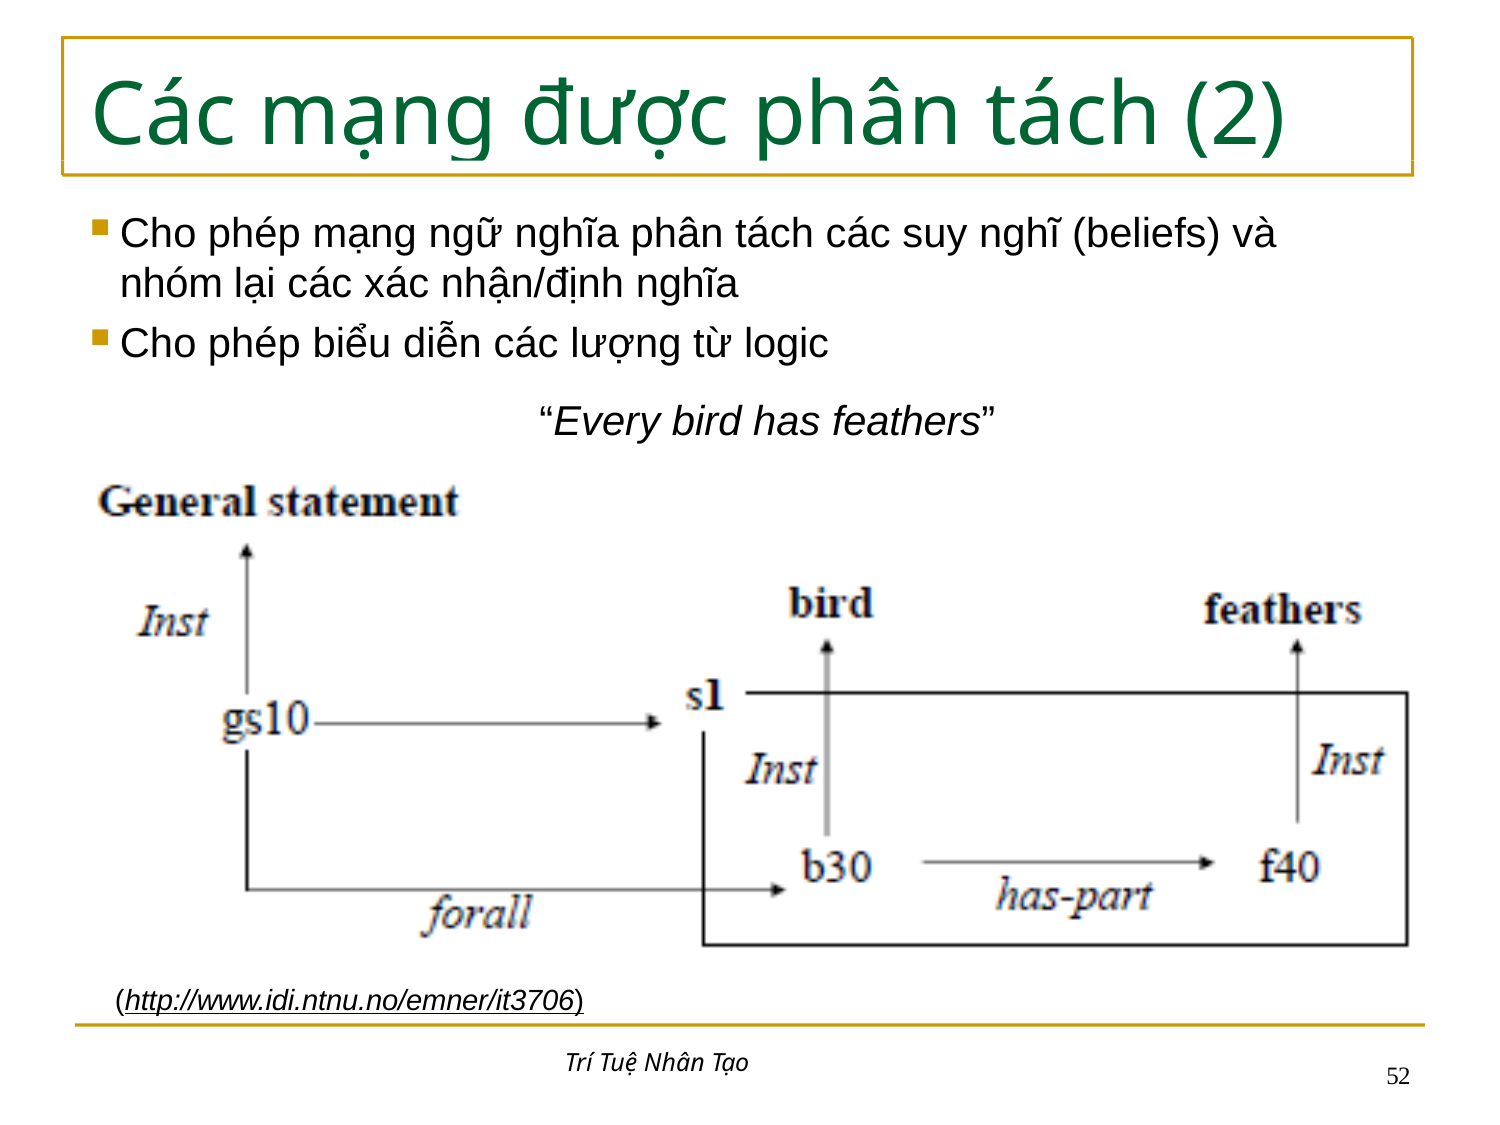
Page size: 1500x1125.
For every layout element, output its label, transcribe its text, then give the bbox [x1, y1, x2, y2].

slide_number 51 [1380, 1061, 1419, 1125]
title Các mạng được phân tách (2) [62, 37, 1438, 158]
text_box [0, 160, 1500, 322]
footer Trí Tuệ Nhân Tạo [562, 1043, 784, 1125]
text_box [74, 1023, 1425, 1027]
text_box Cho phép mạng ngữ nghĩa phân tách các suy nghĩ (beliefs) và nhóm lại các xác nhận/định nghĩa Cho phép biểu diễn các lượng từ logic “Every bird has feathers” [87, 329, 1390, 444]
text_box (http://www.idi.ntnu.no/emner/it3706) [112, 982, 593, 1017]
picture [87, 474, 1420, 960]
